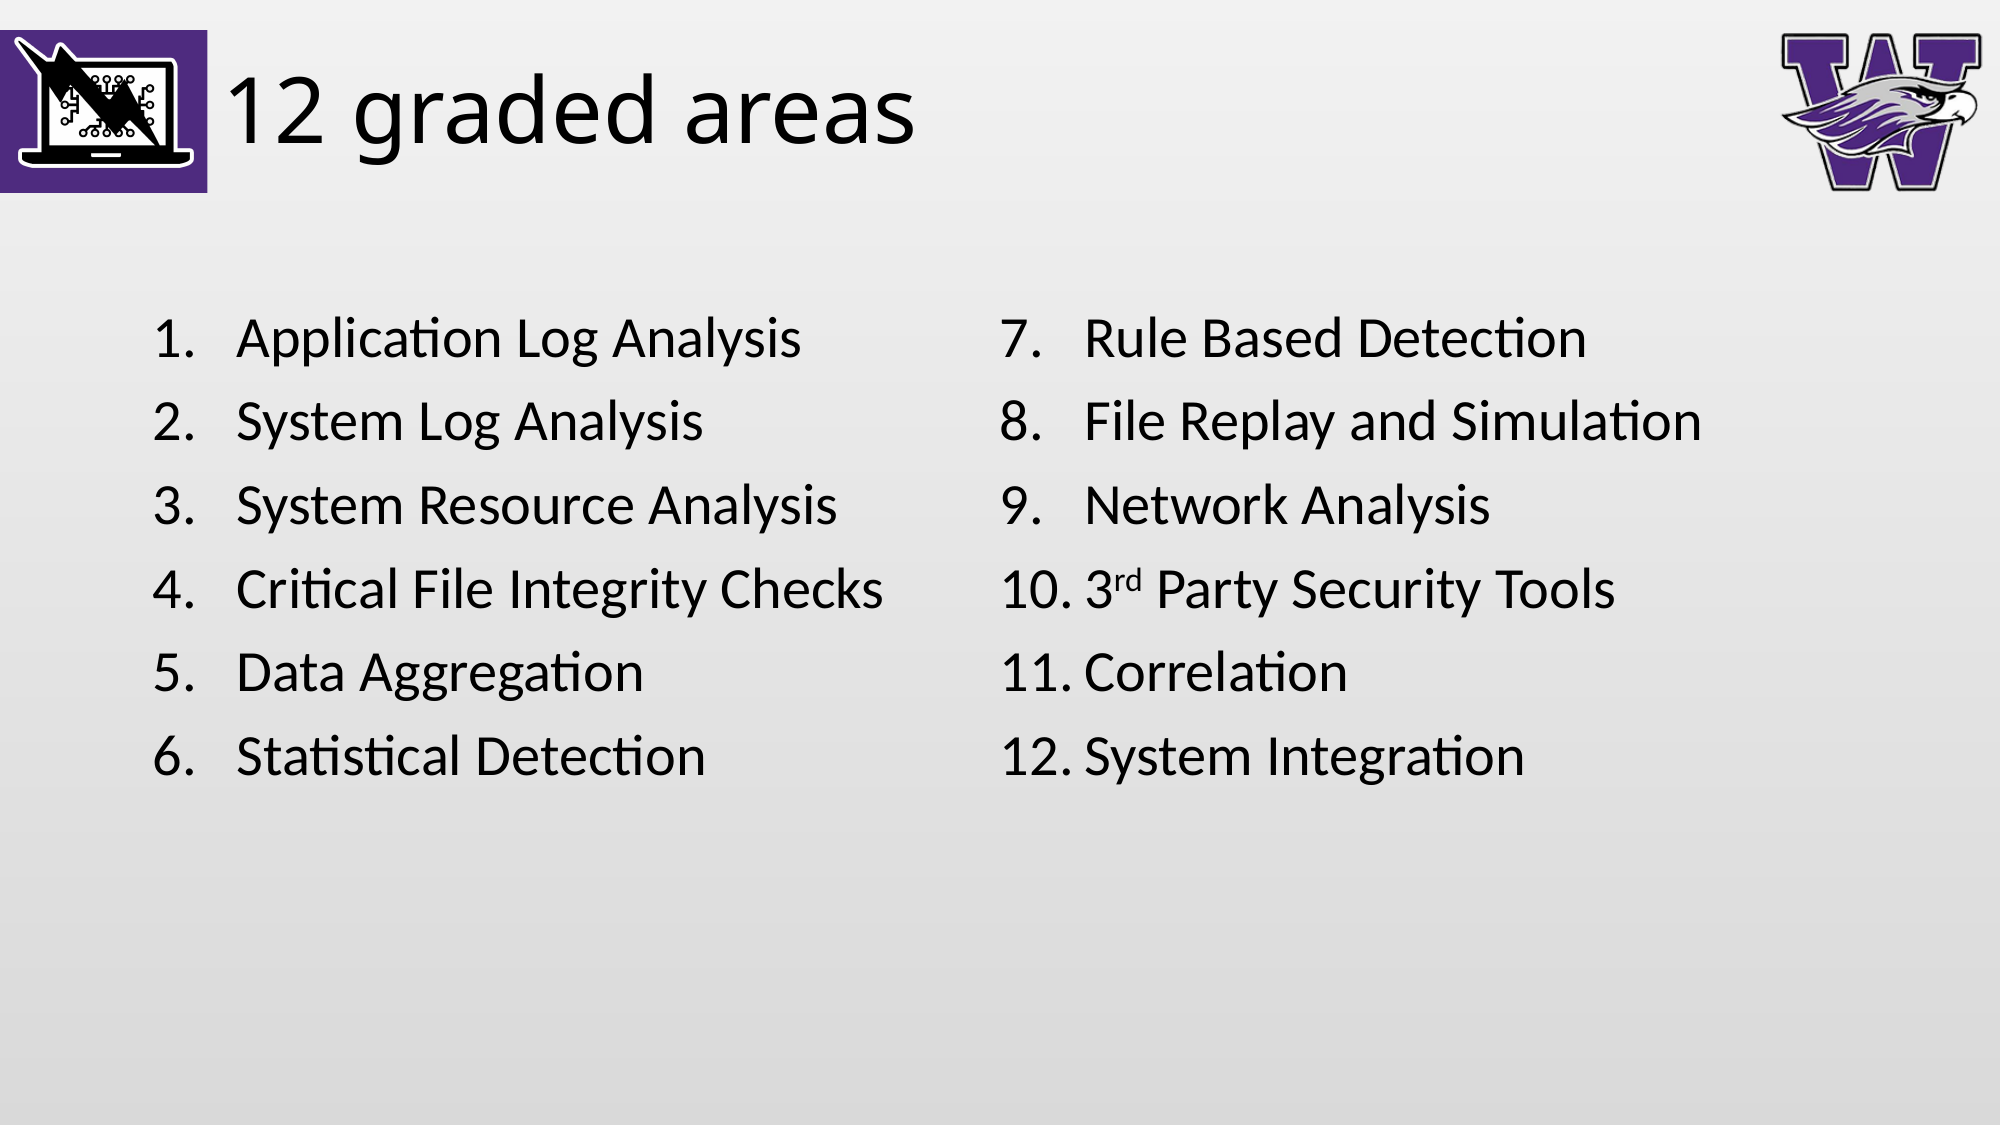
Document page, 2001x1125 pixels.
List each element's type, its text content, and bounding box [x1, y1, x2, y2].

picture [0, 30, 207, 193]
picture [1762, 30, 2001, 193]
title 12 graded areas [207, 5, 1762, 223]
list Application Log Analysis System Log Analysis System Resource Analysis Critical File Integrity Checks Data Aggregation Statistical Detection Rule Based Detection File Replay and Simulation Network Analysis 3rd Party Security Tools Correlation System Integration [137, 299, 1863, 967]
